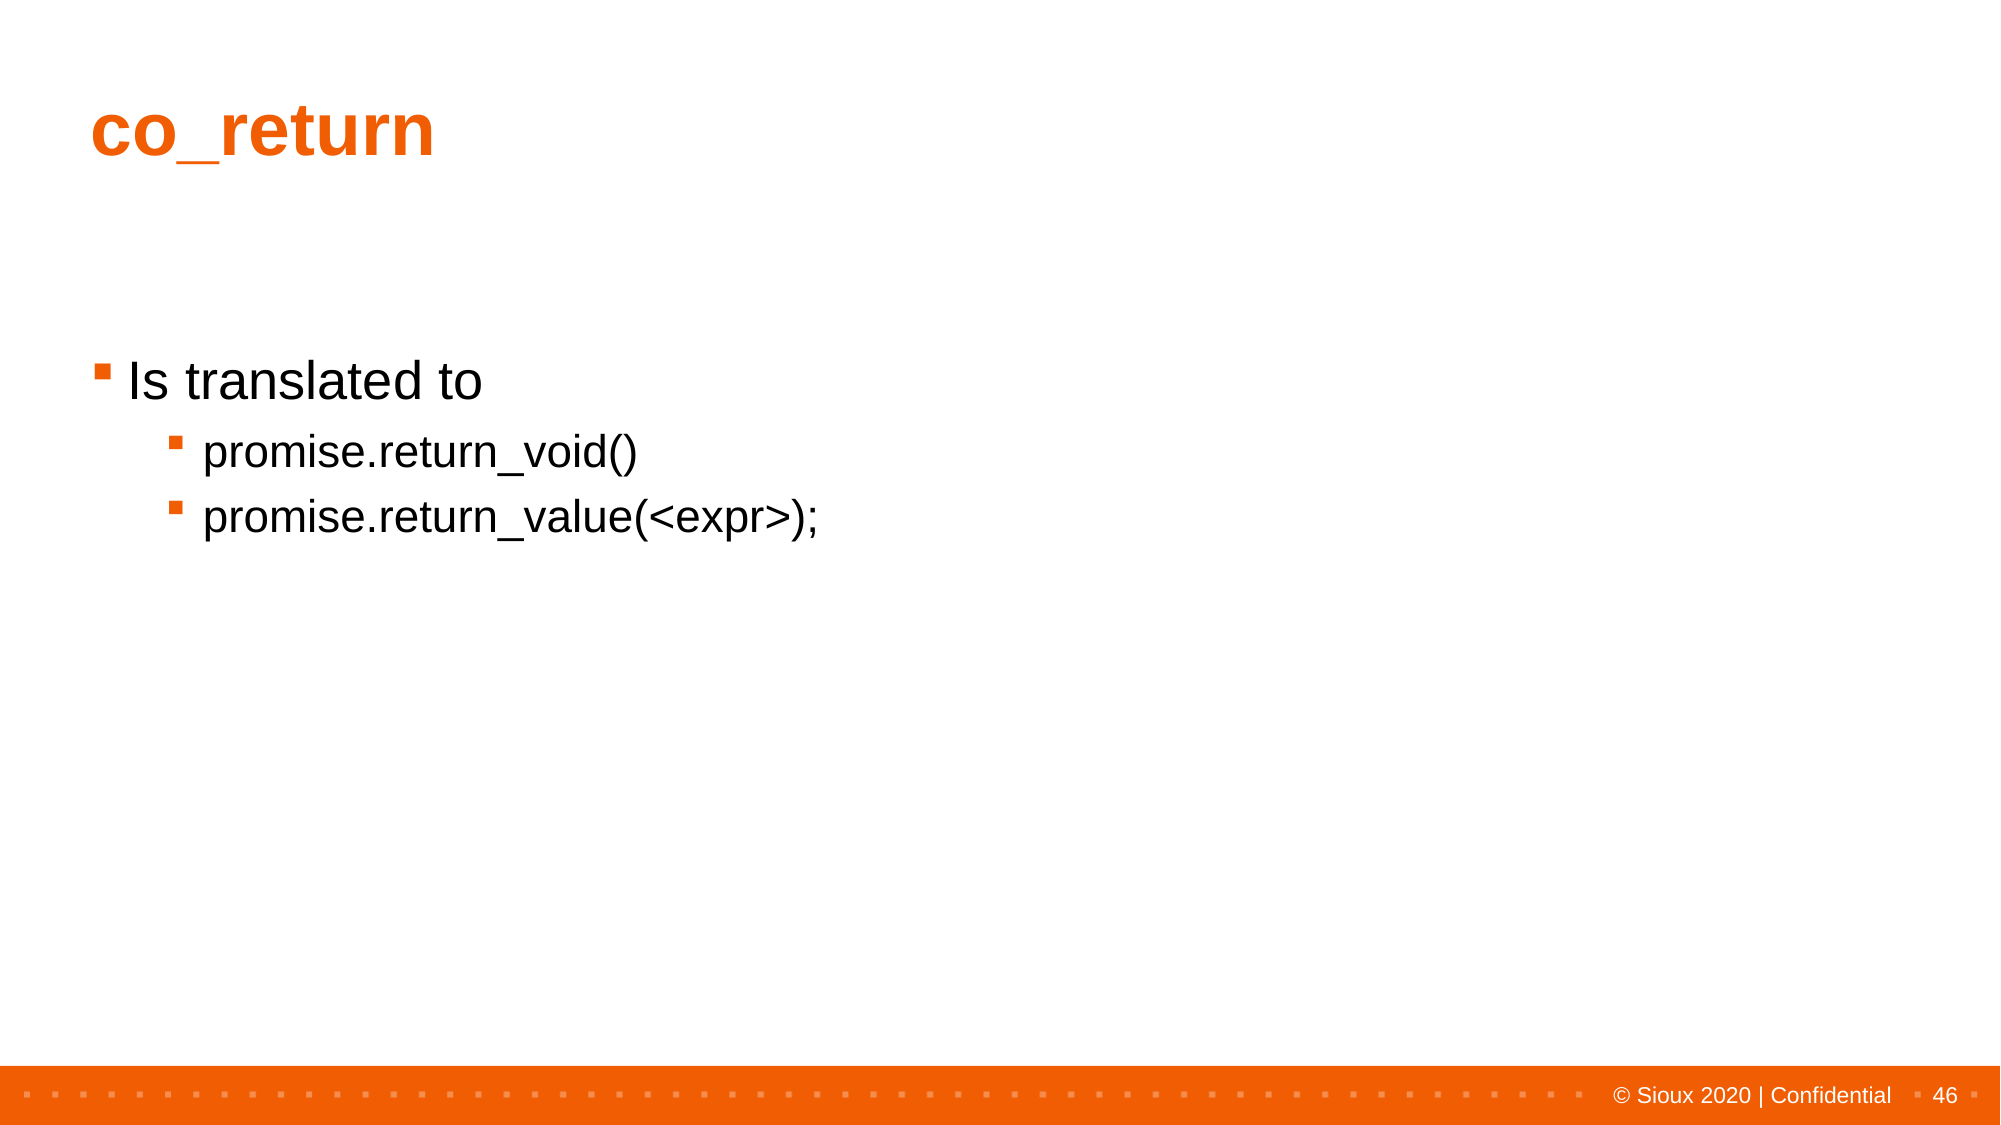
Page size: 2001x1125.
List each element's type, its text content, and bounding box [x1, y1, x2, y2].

slide_number 46 [1922, 1080, 1969, 1110]
list Is translated to promise.return_void() promise.return_value(<expr>); [90, 259, 1910, 998]
title co_return [90, 90, 1910, 259]
footer © Sioux 2020 | Confidential [1596, 1080, 1898, 1109]
picture [0, 1065, 2001, 1125]
